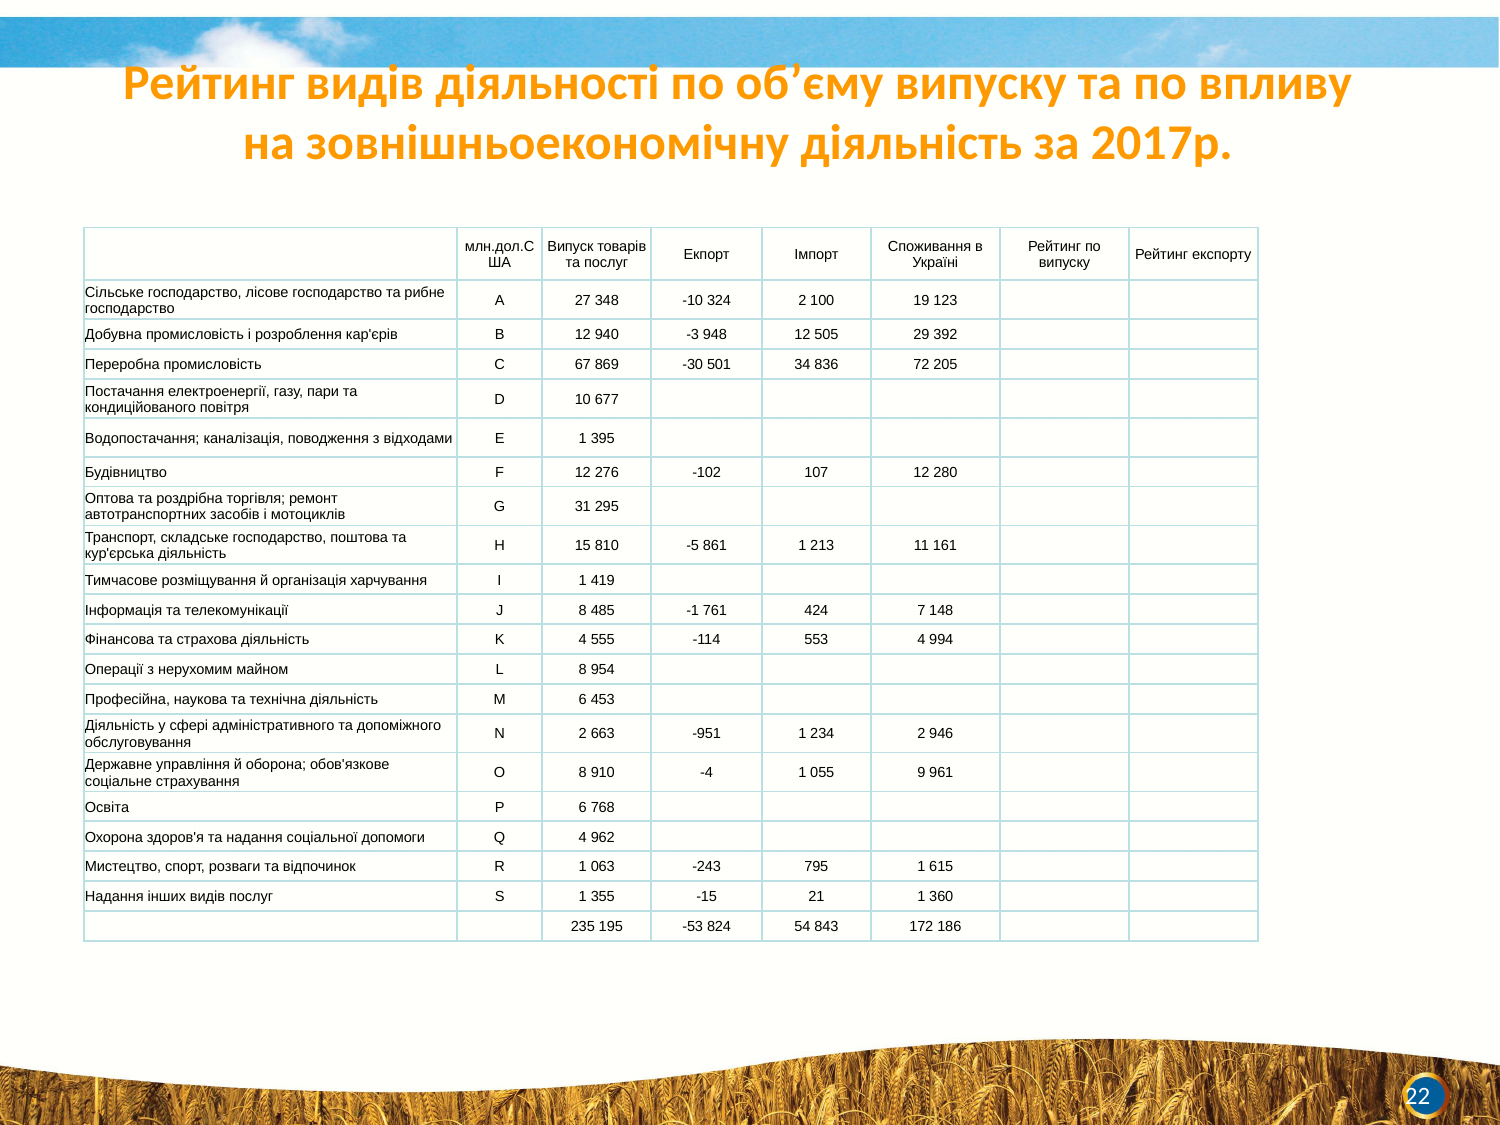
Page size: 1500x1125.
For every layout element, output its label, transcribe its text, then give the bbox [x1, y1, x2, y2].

table_cell 19 123 [872, 281, 999, 318]
table_cell [1130, 912, 1257, 940]
table_cell [652, 380, 761, 417]
table_cell 1 615 [872, 852, 999, 880]
table_cell 1 055 [763, 753, 870, 791]
table_cell [1130, 753, 1257, 791]
table_cell [652, 822, 761, 850]
table_cell [652, 792, 761, 820]
table_cell Оптова та роздрібна торгівля; ремонт автотранспортних засобів і мотоциклів [85, 487, 456, 525]
table_cell 12 276 [543, 458, 650, 486]
table_header Споживання в Україні [872, 228, 999, 279]
table_cell [1130, 822, 1257, 850]
table_cell [1001, 350, 1128, 378]
table_cell 1 063 [543, 852, 650, 880]
table_cell A [458, 281, 541, 318]
table_cell [1001, 565, 1128, 593]
table_cell [1130, 281, 1257, 318]
table_cell B [458, 320, 541, 348]
table_cell 553 [763, 625, 870, 653]
table_cell [872, 685, 999, 713]
table_cell 67 869 [543, 350, 650, 378]
table_cell Мистецтво, спорт, розваги та відпочинок [85, 852, 456, 880]
table_cell 424 [763, 595, 870, 623]
table_cell [763, 792, 870, 820]
table_cell [652, 565, 761, 593]
table_cell [1001, 320, 1128, 348]
table_cell Охорона здоров'я та надання соціальної допомоги [85, 822, 456, 850]
table_header [85, 228, 456, 279]
text_box 22 [1095, 1065, 1446, 1125]
table_cell [872, 487, 999, 525]
table_header Випуск товарів та послуг [543, 228, 650, 279]
text_box Рейтинг видів діяльності по об’єму випуску та по впливу на зовнішньоекономічну діяльність за 2017р. [83, 42, 1392, 177]
table_cell -5 861 [652, 526, 761, 563]
table_cell [872, 822, 999, 850]
table_cell [1001, 852, 1128, 880]
table_cell 12 505 [763, 320, 870, 348]
table_cell Діяльність у сфері адміністративного та допоміжного обслуговування [85, 715, 456, 752]
table_cell 2 663 [543, 715, 650, 752]
table_cell 2 946 [872, 715, 999, 752]
table_header Екпорт [652, 228, 761, 279]
table_cell Надання інших видів послуг [85, 882, 456, 910]
table_cell [1130, 715, 1257, 752]
table_cell 4 994 [872, 625, 999, 653]
table_cell Постачання електроенергії, газу, пари та кондиційованого повітря [85, 380, 456, 417]
table_cell 7 148 [872, 595, 999, 623]
table_cell Операції з нерухомим майном [85, 655, 456, 683]
table_cell 21 [763, 882, 870, 910]
table_cell Переробна промисловість [85, 350, 456, 378]
table_cell 1 355 [543, 882, 650, 910]
table_cell Водопостачання; каналізація, поводження з відходами [85, 419, 456, 456]
table_cell E [458, 419, 541, 456]
table_cell 1 213 [763, 526, 870, 563]
table_cell -15 [652, 882, 761, 910]
table_cell -951 [652, 715, 761, 752]
table_cell [1001, 655, 1128, 683]
table_cell 4 555 [543, 625, 650, 653]
table_cell 6 453 [543, 685, 650, 713]
table_cell S [458, 882, 541, 910]
table_cell [1130, 625, 1257, 653]
table_cell [1001, 625, 1128, 653]
table_cell Будівництво [85, 458, 456, 486]
table_cell 235 195 [543, 912, 650, 940]
table_header Рейтинг експорту [1130, 228, 1257, 279]
picture [0, 0, 1500, 1125]
table_cell [763, 822, 870, 850]
table_cell [763, 487, 870, 525]
table_cell 31 295 [543, 487, 650, 525]
table_cell [1001, 685, 1128, 713]
table_cell [1130, 380, 1257, 417]
table_cell Інформація та телекомунікації [85, 595, 456, 623]
table_cell [1130, 320, 1257, 348]
table_cell O [458, 753, 541, 791]
table_cell [1001, 822, 1128, 850]
table_cell C [458, 350, 541, 378]
table_cell [763, 380, 870, 417]
table_cell [1001, 595, 1128, 623]
table_cell L [458, 655, 541, 683]
table_cell J [458, 595, 541, 623]
table_cell 11 161 [872, 526, 999, 563]
table_cell [1130, 882, 1257, 910]
table_cell R [458, 852, 541, 880]
table_cell Добувна промисловість і розроблення кар'єрів [85, 320, 456, 348]
table_cell [763, 565, 870, 593]
table_cell [652, 655, 761, 683]
table_cell -114 [652, 625, 761, 653]
table_cell Q [458, 822, 541, 850]
table_cell Транспорт, складське господарство, поштова та кур'єрська діяльність [85, 526, 456, 563]
table_cell 54 843 [763, 912, 870, 940]
table_cell [1001, 912, 1128, 940]
table_cell [85, 912, 456, 940]
table_cell [763, 419, 870, 456]
table_cell -1 761 [652, 595, 761, 623]
table_cell [1130, 655, 1257, 683]
table_cell [1001, 882, 1128, 910]
table_cell [872, 565, 999, 593]
table_cell 8 485 [543, 595, 650, 623]
table_cell Тимчасове розміщування й організація харчування [85, 565, 456, 593]
table_cell [1130, 565, 1257, 593]
table_cell [1001, 792, 1128, 820]
table_header Рейтинг по випуску [1001, 228, 1128, 279]
table_cell 1 395 [543, 419, 650, 456]
table_cell [1130, 852, 1257, 880]
table_cell F [458, 458, 541, 486]
table_cell Професійна, наукова та технічна діяльність [85, 685, 456, 713]
table_cell [872, 655, 999, 683]
table_cell [763, 685, 870, 713]
table_cell М [458, 685, 541, 713]
table_cell H [458, 526, 541, 563]
table_cell -53 824 [652, 912, 761, 940]
table_cell [1130, 419, 1257, 456]
table_cell -102 [652, 458, 761, 486]
table_cell 9 961 [872, 753, 999, 791]
table_cell -3 948 [652, 320, 761, 348]
table_cell [872, 380, 999, 417]
table_cell 1 234 [763, 715, 870, 752]
table_cell -10 324 [652, 281, 761, 318]
table_cell 72 205 [872, 350, 999, 378]
table_cell [1130, 526, 1257, 563]
table_cell 12 940 [543, 320, 650, 348]
table_cell [1001, 281, 1128, 318]
table_cell [458, 912, 541, 940]
table_cell [652, 487, 761, 525]
table_cell K [458, 625, 541, 653]
table_cell [1001, 753, 1128, 791]
table_cell [1130, 595, 1257, 623]
table_cell D [458, 380, 541, 417]
table_cell G [458, 487, 541, 525]
table_cell [1001, 715, 1128, 752]
table_cell [1001, 458, 1128, 486]
table_cell -243 [652, 852, 761, 880]
table_cell [1130, 487, 1257, 525]
table_cell [1001, 526, 1128, 563]
table_cell 1 419 [543, 565, 650, 593]
table_cell [763, 655, 870, 683]
table_cell Сільське господарство, лісове господарство та рибне господарство [85, 281, 456, 318]
table_header млн.дол.США [458, 228, 541, 279]
table_cell 27 348 [543, 281, 650, 318]
table_cell N [458, 715, 541, 752]
table_cell [1001, 380, 1128, 417]
table_cell 29 392 [872, 320, 999, 348]
table_cell I [458, 565, 541, 593]
table_header Імпорт [763, 228, 870, 279]
table_cell 12 280 [872, 458, 999, 486]
table_cell -30 501 [652, 350, 761, 378]
table_cell 1 360 [872, 882, 999, 910]
table_cell [1130, 792, 1257, 820]
table_cell 107 [763, 458, 870, 486]
table_cell -4 [652, 753, 761, 791]
table_cell [1130, 685, 1257, 713]
table_cell [872, 792, 999, 820]
table_cell [872, 419, 999, 456]
table_cell [652, 419, 761, 456]
table_cell 15 810 [543, 526, 650, 563]
table_cell 8 910 [543, 753, 650, 791]
table_cell [1001, 419, 1128, 456]
table_cell [652, 685, 761, 713]
table_cell [1001, 487, 1128, 525]
table_cell 10 677 [543, 380, 650, 417]
table_cell 8 954 [543, 655, 650, 683]
table_cell Фінансова та страхова діяльність [85, 625, 456, 653]
table_cell 4 962 [543, 822, 650, 850]
table_cell 6 768 [543, 792, 650, 820]
table_cell 172 186 [872, 912, 999, 940]
table_cell 34 836 [763, 350, 870, 378]
table_cell Освіта [85, 792, 456, 820]
table_cell Державне управління й оборона; обов'язкове соціальне страхування [85, 753, 456, 791]
table_cell 795 [763, 852, 870, 880]
table_cell 2 100 [763, 281, 870, 318]
table_cell P [458, 792, 541, 820]
table_cell [1130, 350, 1257, 378]
table_cell [1130, 458, 1257, 486]
